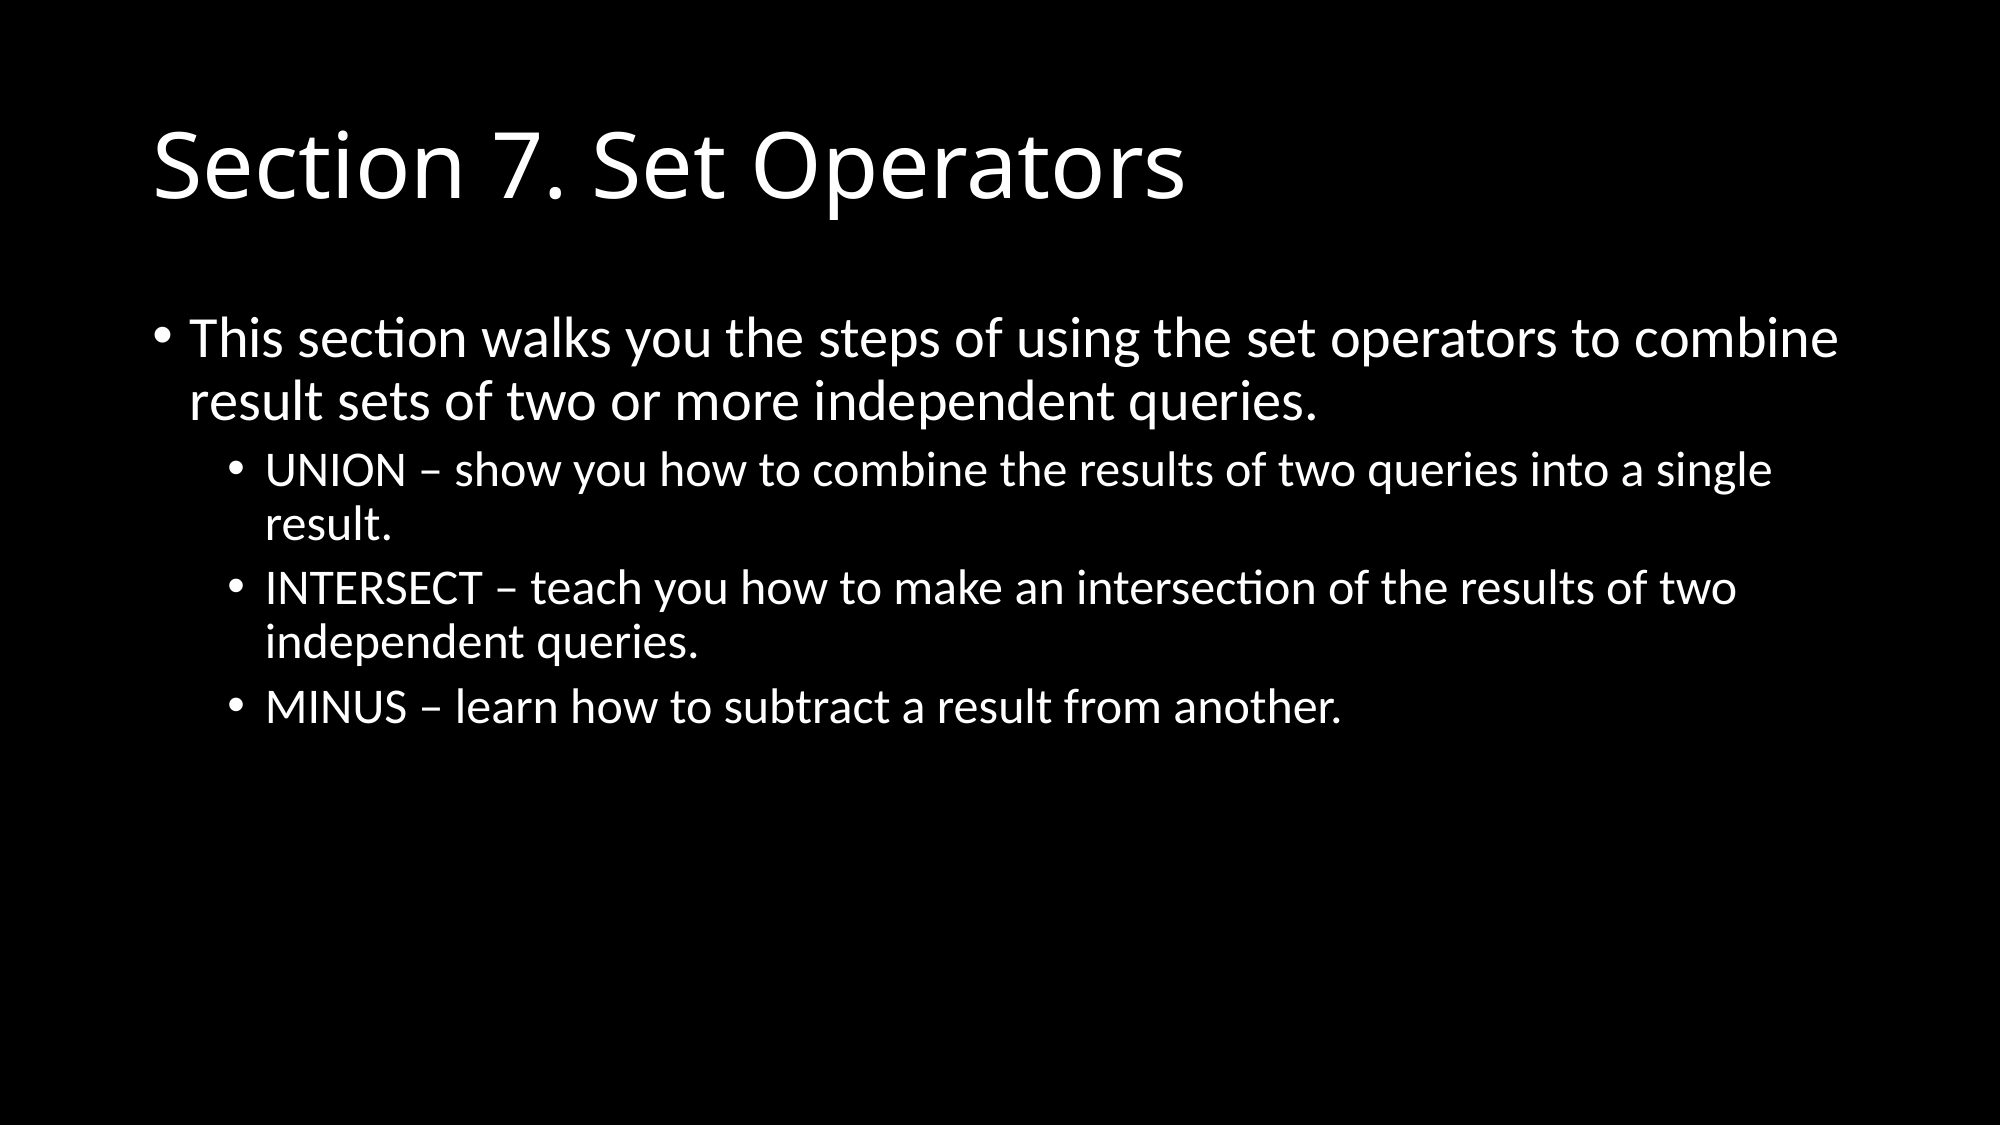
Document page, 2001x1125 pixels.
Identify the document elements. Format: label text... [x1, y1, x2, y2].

list This section walks you the steps of using the set operators to combine result sets of two or more independent queries. UNION – show you how to combine the results of two queries into a single result. INTERSECT – teach you how to make an intersection of the results of two independent queries. MINUS – learn how to subtract a result from another. [137, 299, 1863, 1014]
title Section 7. Set Operators [137, 59, 1863, 278]
